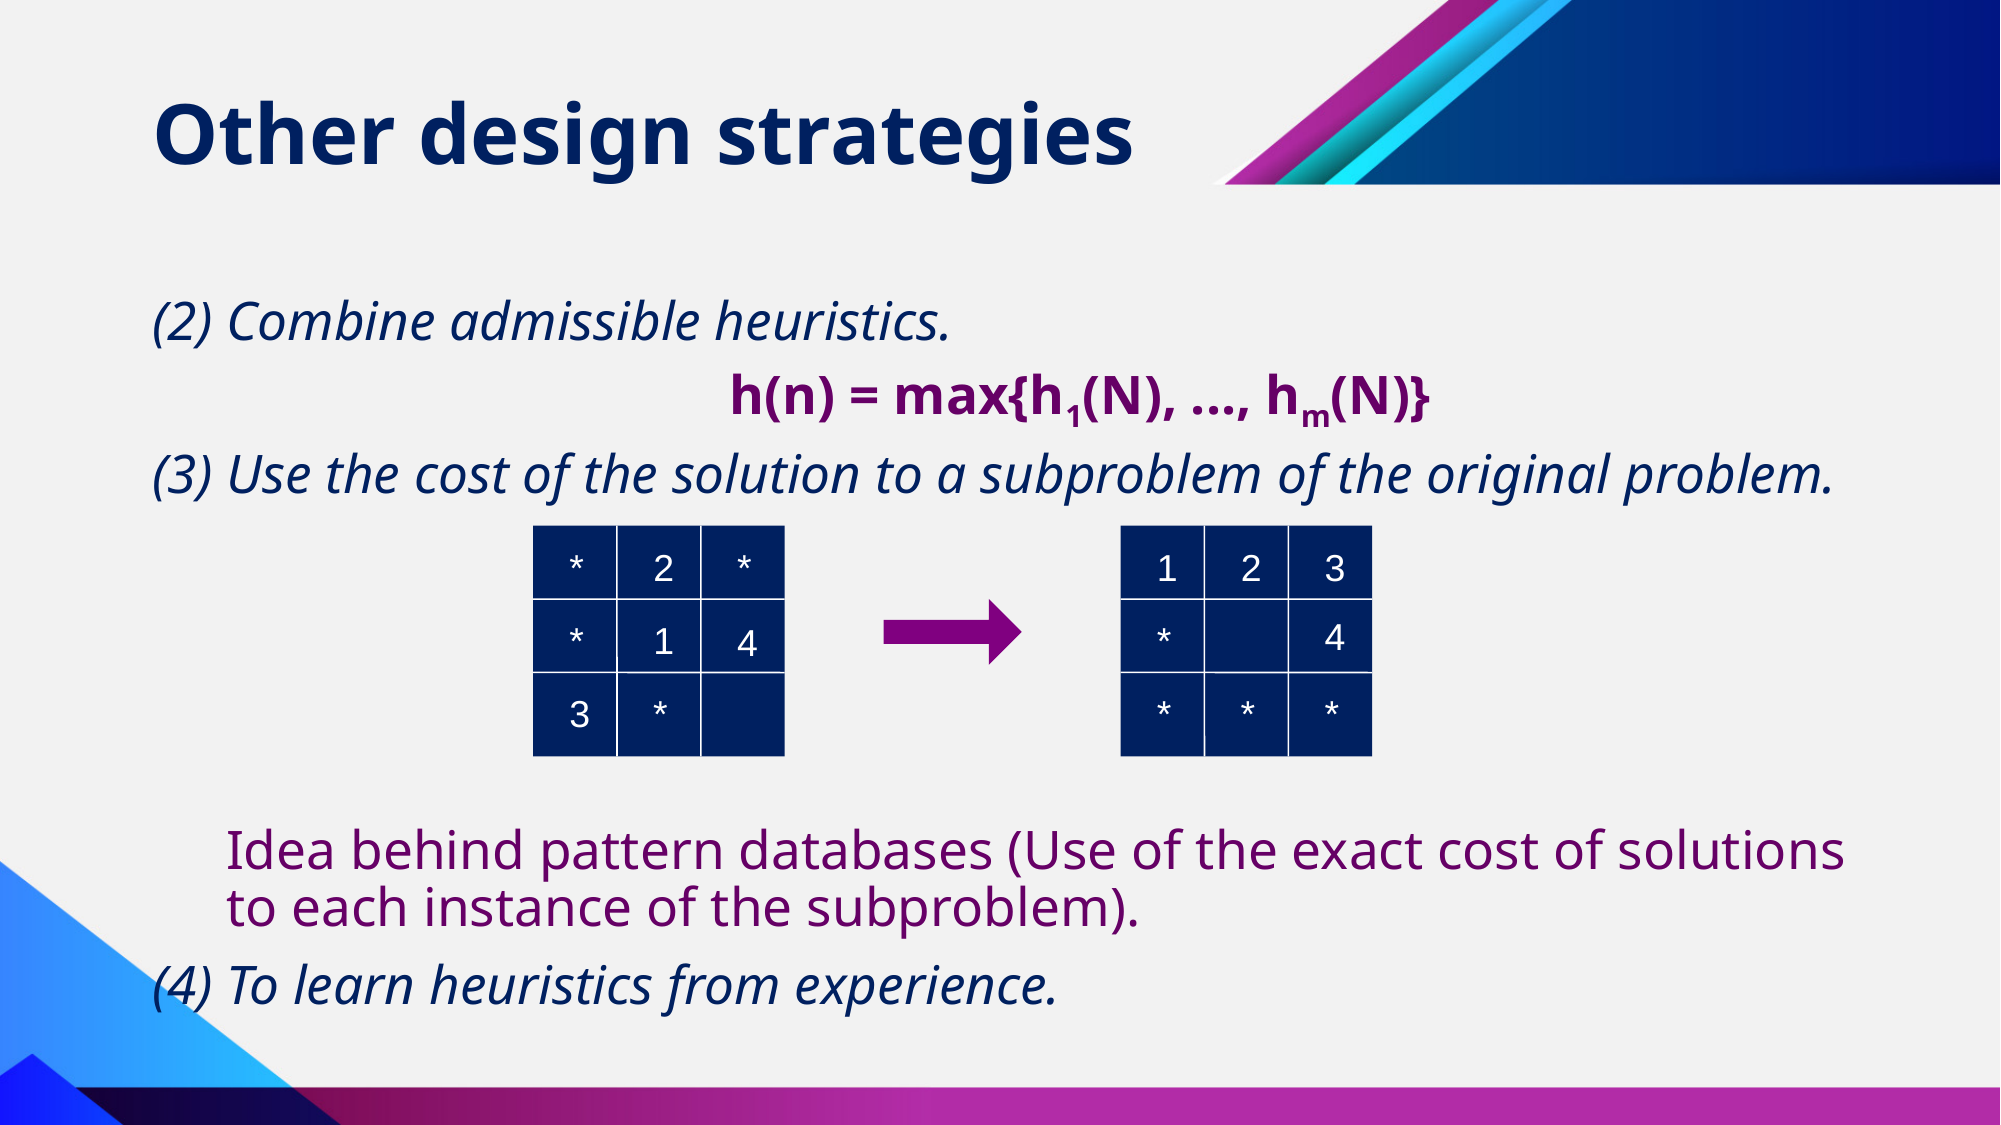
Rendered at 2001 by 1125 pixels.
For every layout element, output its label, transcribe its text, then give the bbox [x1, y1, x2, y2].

list (2) Combine admissible heuristics. h(n) = max{h1(N), ..., hm(N)} (3) Use the cost of the solution to a subproblem of the original problem. Idea behind pattern databases (Use of the exact cost of solutions to each instance of the subproblem). (4) To learn heuristics from experience. [137, 287, 1863, 1082]
picture [0, 0, 2000, 1125]
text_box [532, 525, 1373, 757]
title Other design strategies [137, 59, 1220, 216]
